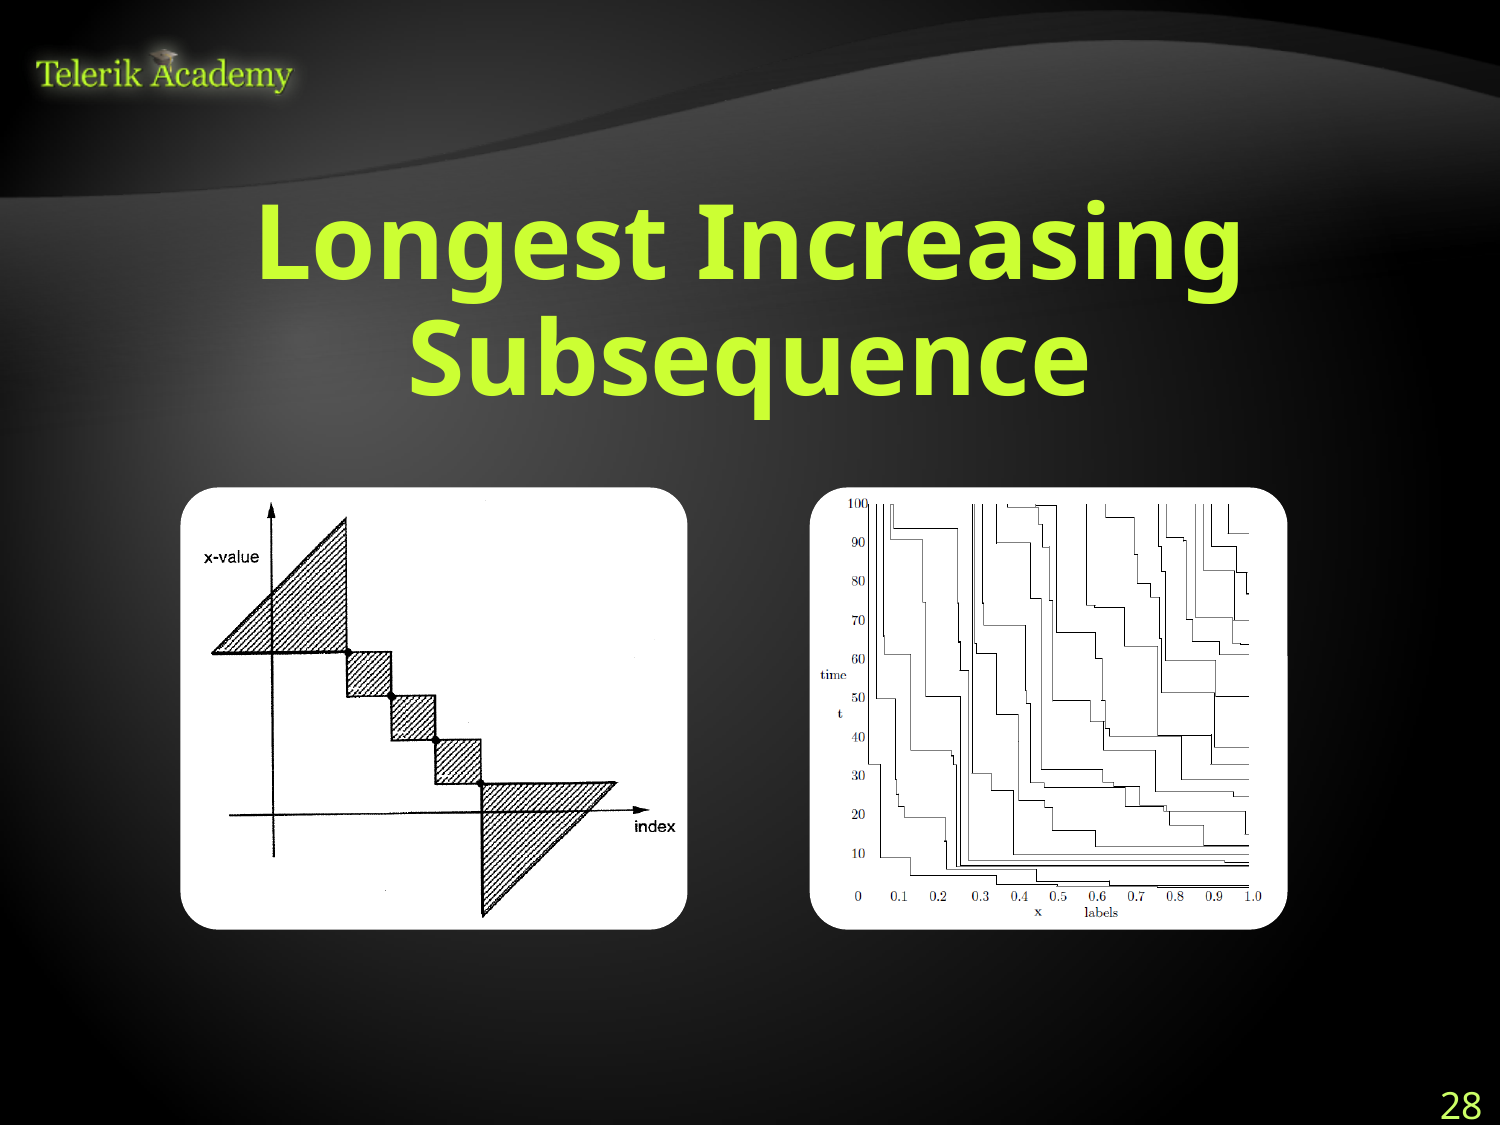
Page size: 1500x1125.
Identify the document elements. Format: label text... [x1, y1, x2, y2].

picture [0, 0, 1500, 1125]
slide_number 28 [1425, 1074, 1500, 1113]
title Longest Increasing Subsequence [99, 174, 1400, 425]
